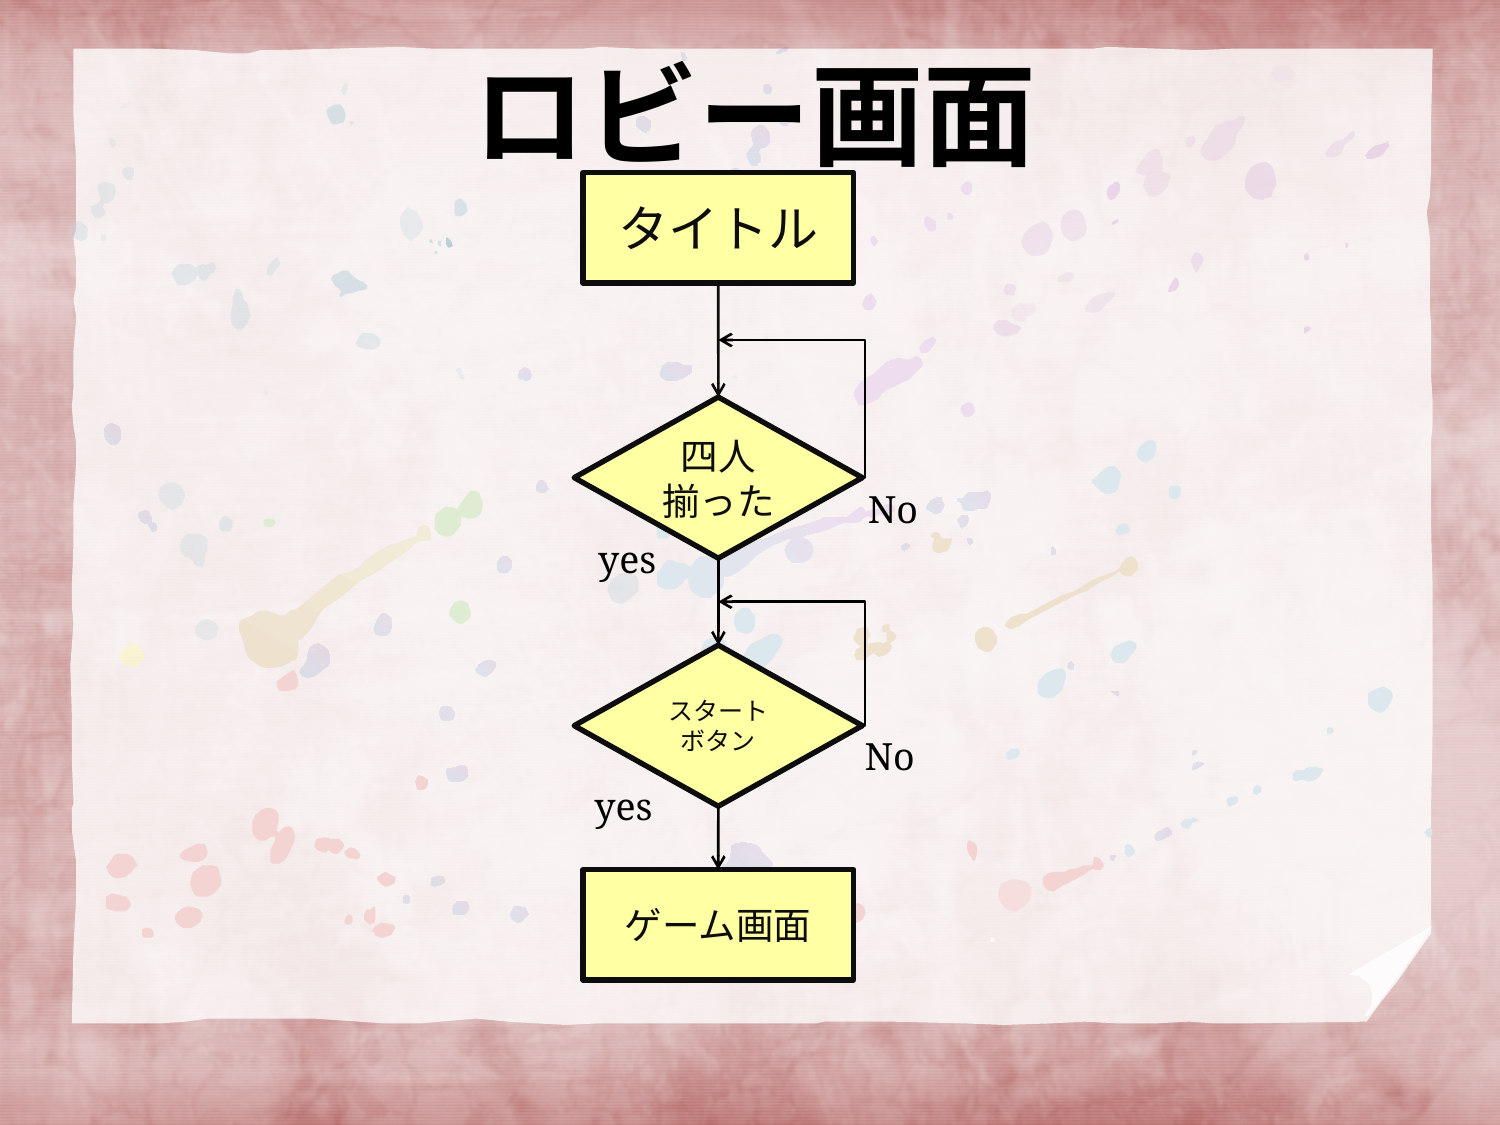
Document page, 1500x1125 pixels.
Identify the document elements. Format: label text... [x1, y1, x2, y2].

text_box No [849, 725, 930, 786]
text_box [719, 603, 861, 724]
text_box ゲーム画面 [580, 867, 856, 983]
text_box ロビー画面 [458, 37, 1052, 188]
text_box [719, 342, 861, 476]
text_box No [853, 478, 933, 538]
text_box yes [579, 775, 668, 836]
text_box yes [583, 529, 672, 589]
text_box 四人揃った [571, 398, 841, 561]
text_box タイトル [580, 170, 856, 286]
text_box スタートボタン [571, 646, 843, 809]
